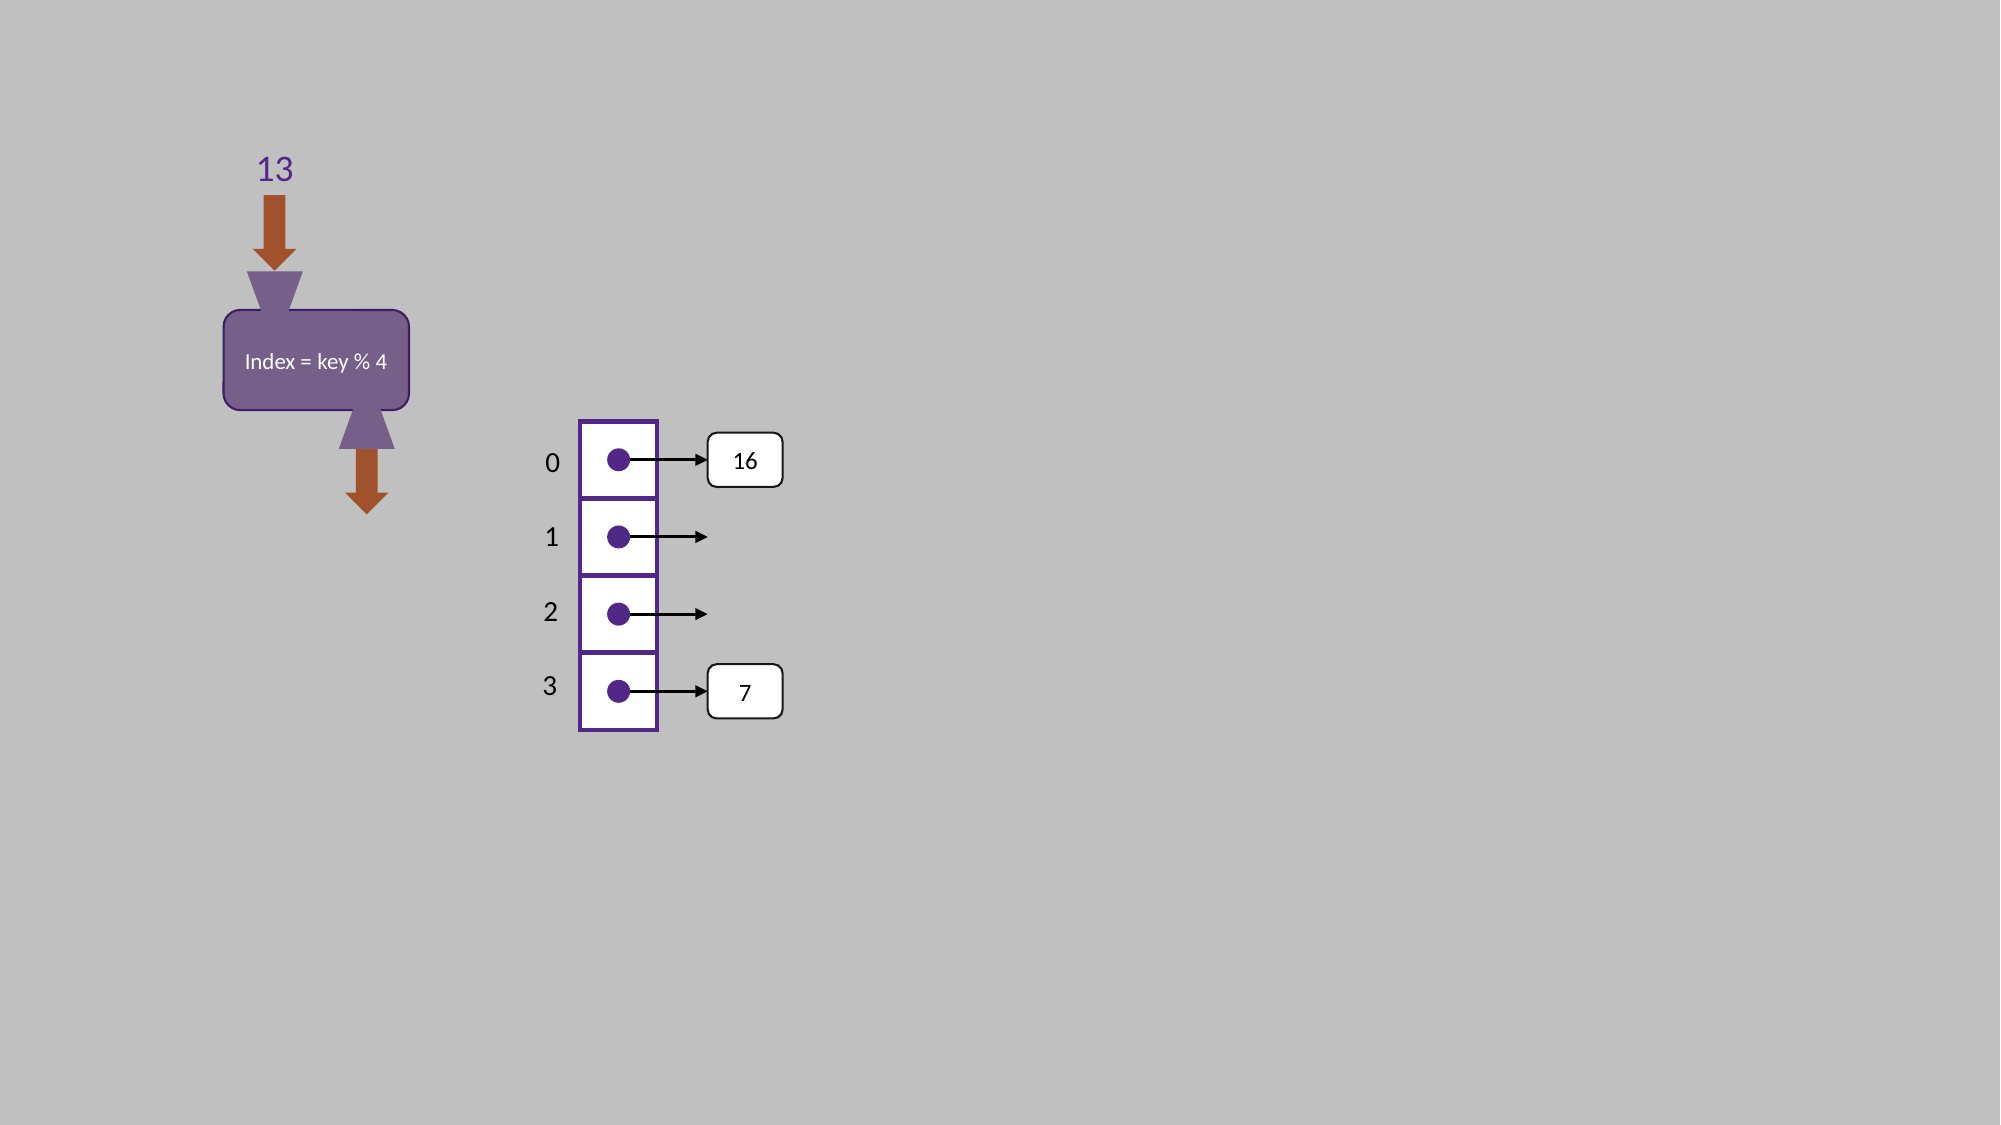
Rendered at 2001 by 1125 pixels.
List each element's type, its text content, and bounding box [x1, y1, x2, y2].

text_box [580, 652, 658, 730]
text_box 16 [706, 431, 784, 489]
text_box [580, 421, 658, 498]
text_box 3 [527, 658, 573, 709]
text_box 2 [528, 584, 574, 635]
text_box [245, 270, 305, 352]
text_box [342, 450, 392, 516]
text_box [250, 196, 299, 273]
text_box 0 [530, 436, 576, 487]
text_box 13 [240, 136, 309, 196]
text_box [580, 498, 658, 575]
text_box 1 [529, 510, 575, 561]
text_box Index = key % 4 [222, 308, 411, 412]
text_box 7 [706, 663, 784, 720]
text_box [337, 368, 397, 450]
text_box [580, 575, 658, 652]
